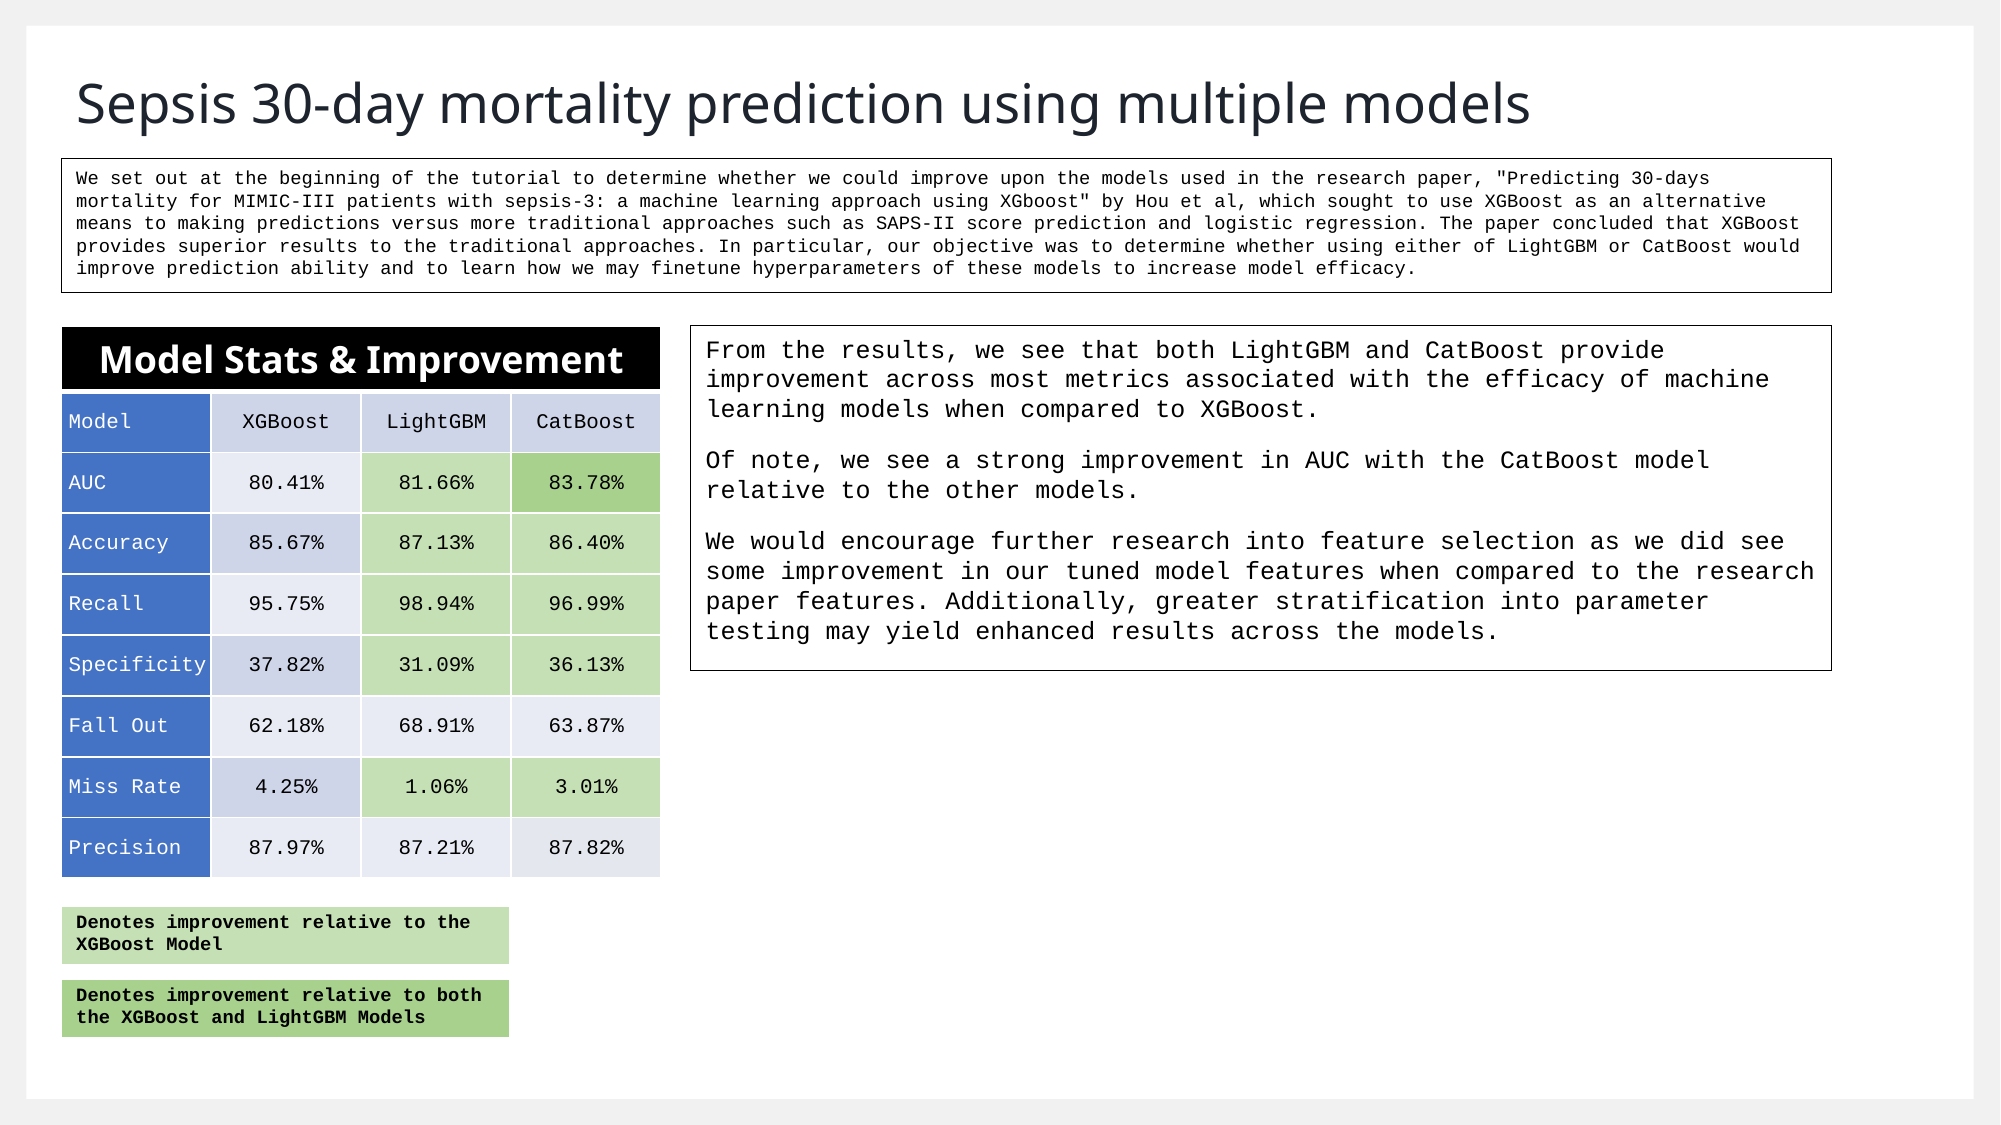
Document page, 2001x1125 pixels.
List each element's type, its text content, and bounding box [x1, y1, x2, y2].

table_cell 98.94% [362, 575, 510, 634]
table_cell 3.01% [512, 758, 660, 817]
table_cell AUC [62, 453, 210, 512]
table_cell LightGBM [362, 394, 510, 452]
table_cell Accuracy [62, 514, 210, 573]
table_cell 63.87% [512, 697, 660, 756]
table_cell 81.66% [362, 453, 510, 512]
table_cell 86.40% [512, 514, 660, 573]
table_cell Precision [62, 818, 210, 877]
table_cell 87.82% [512, 818, 660, 877]
table_cell Specificity [62, 636, 210, 695]
table_cell 80.41% [212, 453, 360, 512]
text_box From the results, we see that both LightGBM and CatBoost provide improvement across most metrics associated with the efficacy of machine learning models when compared to XGBoost. Of note, we see a strong improvement in AUC with the CatBoost model relative to the other models. We would encourage further research into feature selection as we did see some improvement in our tuned model features when compared to the research paper features. Additionally, greater stratification into parameter testing may yield enhanced results across the models. [690, 325, 1832, 671]
table_cell 96.99% [512, 575, 660, 634]
table_header Denotes improvement relative to the XGBoost Model [62, 907, 509, 964]
table_cell 37.82% [212, 636, 360, 695]
table_cell 31.09% [362, 636, 510, 695]
table_cell CatBoost [512, 394, 660, 452]
table_cell 68.91% [362, 697, 510, 756]
table_cell 36.13% [512, 636, 660, 695]
table_header Denotes improvement relative to both the XGBoost and LightGBM Models [62, 980, 509, 1037]
table_cell 87.97% [212, 818, 360, 877]
table_cell 4.25% [212, 758, 360, 817]
table_cell Miss Rate [62, 758, 210, 817]
list We set out at the beginning of the tutorial to determine whether we could improve upon the models used in the research paper, "Predicting 30-days mortality for MIMIC-III patients with sepsis-3: a machine learning approach using XGboost" by Hou et al, which sought to use XGBoost as an alternative means to making predictions versus more traditional approaches such as SAPS-II score prediction and logistic regression. The paper concluded that XGBoost provides superior results to the traditional approaches. In particular, our objective was to determine whether using either of LightGBM or CatBoost would improve prediction ability and to learn how we may finetune hyperparameters of these models to increase model efficacy. [61, 158, 1832, 293]
table_cell 87.13% [362, 514, 510, 573]
table_cell Recall [62, 575, 210, 634]
table_cell Model [62, 394, 210, 452]
table_cell 62.18% [212, 697, 360, 756]
table_cell 1.06% [362, 758, 510, 817]
table_cell Fall Out [62, 697, 210, 756]
title Sepsis 30-day mortality prediction using multiple models [61, 53, 1724, 142]
table_header Model Stats & Improvement [62, 327, 660, 389]
table_cell 83.78% [512, 453, 660, 512]
table_cell 87.21% [362, 818, 510, 877]
table_cell XGBoost [212, 394, 360, 452]
table_cell 95.75% [212, 575, 360, 634]
table_cell 85.67% [212, 514, 360, 573]
